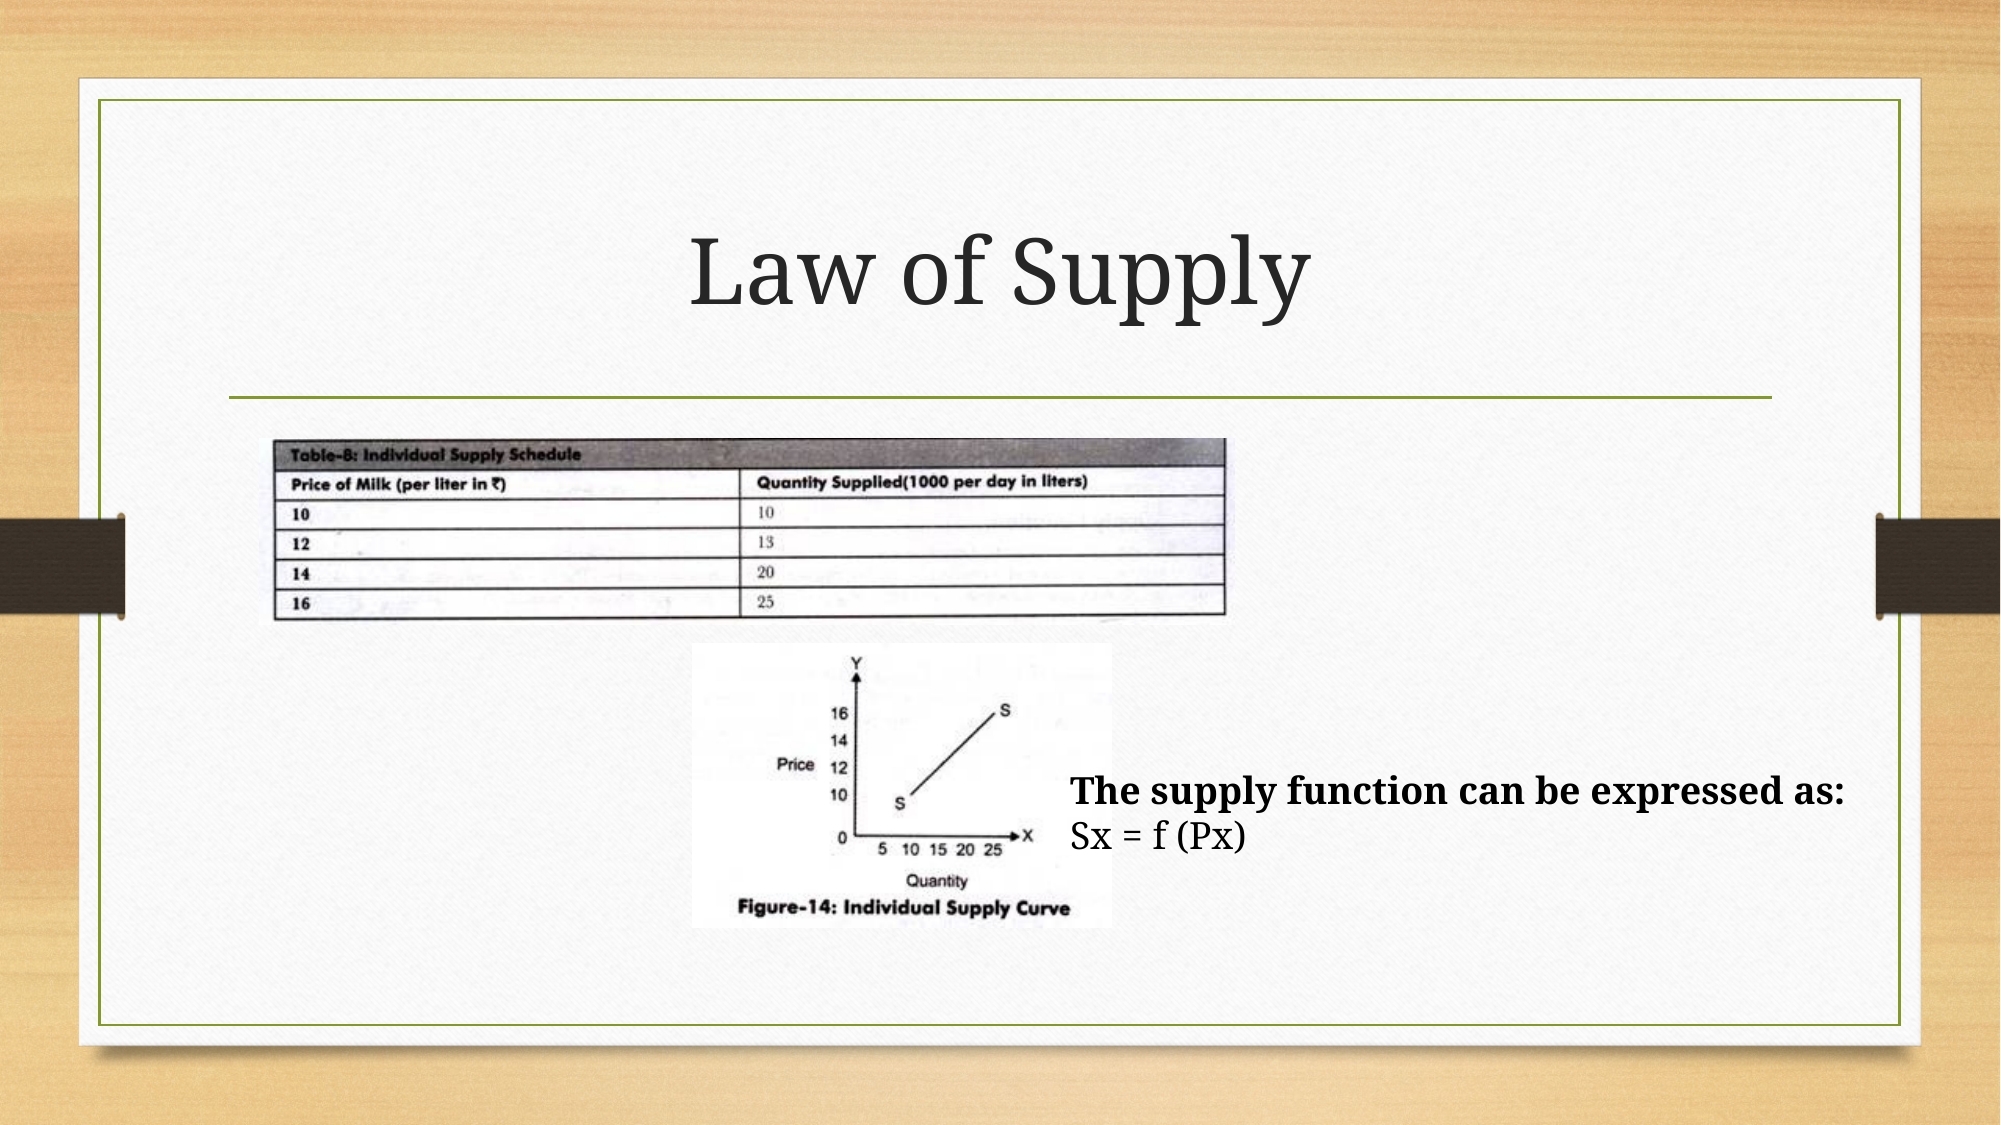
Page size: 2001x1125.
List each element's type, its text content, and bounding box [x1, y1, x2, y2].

picture [0, 0, 2001, 1125]
text_box The supply function can be expressed as: Sx = f (Px) [1112, 759, 1862, 865]
title Law of Supply [212, 161, 1788, 375]
